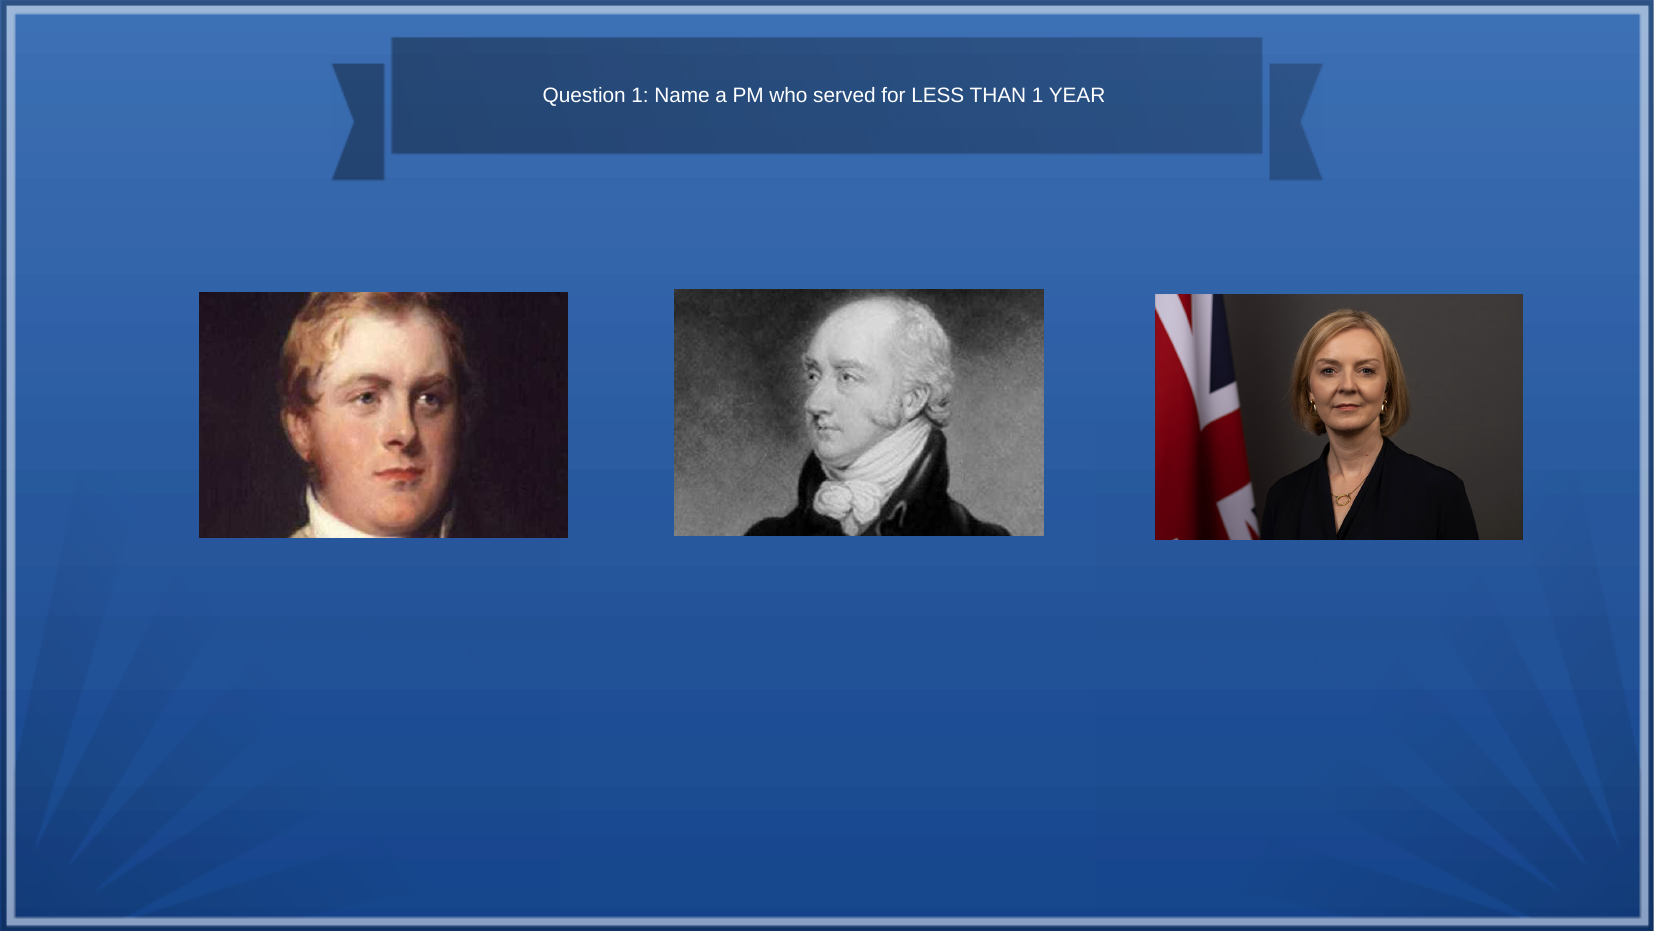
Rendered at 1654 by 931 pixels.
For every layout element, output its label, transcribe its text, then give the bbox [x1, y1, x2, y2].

title Question 1: Name a PM who served for LESS THAN 1 YEAR [389, 35, 1264, 154]
picture [0, 0, 1654, 931]
